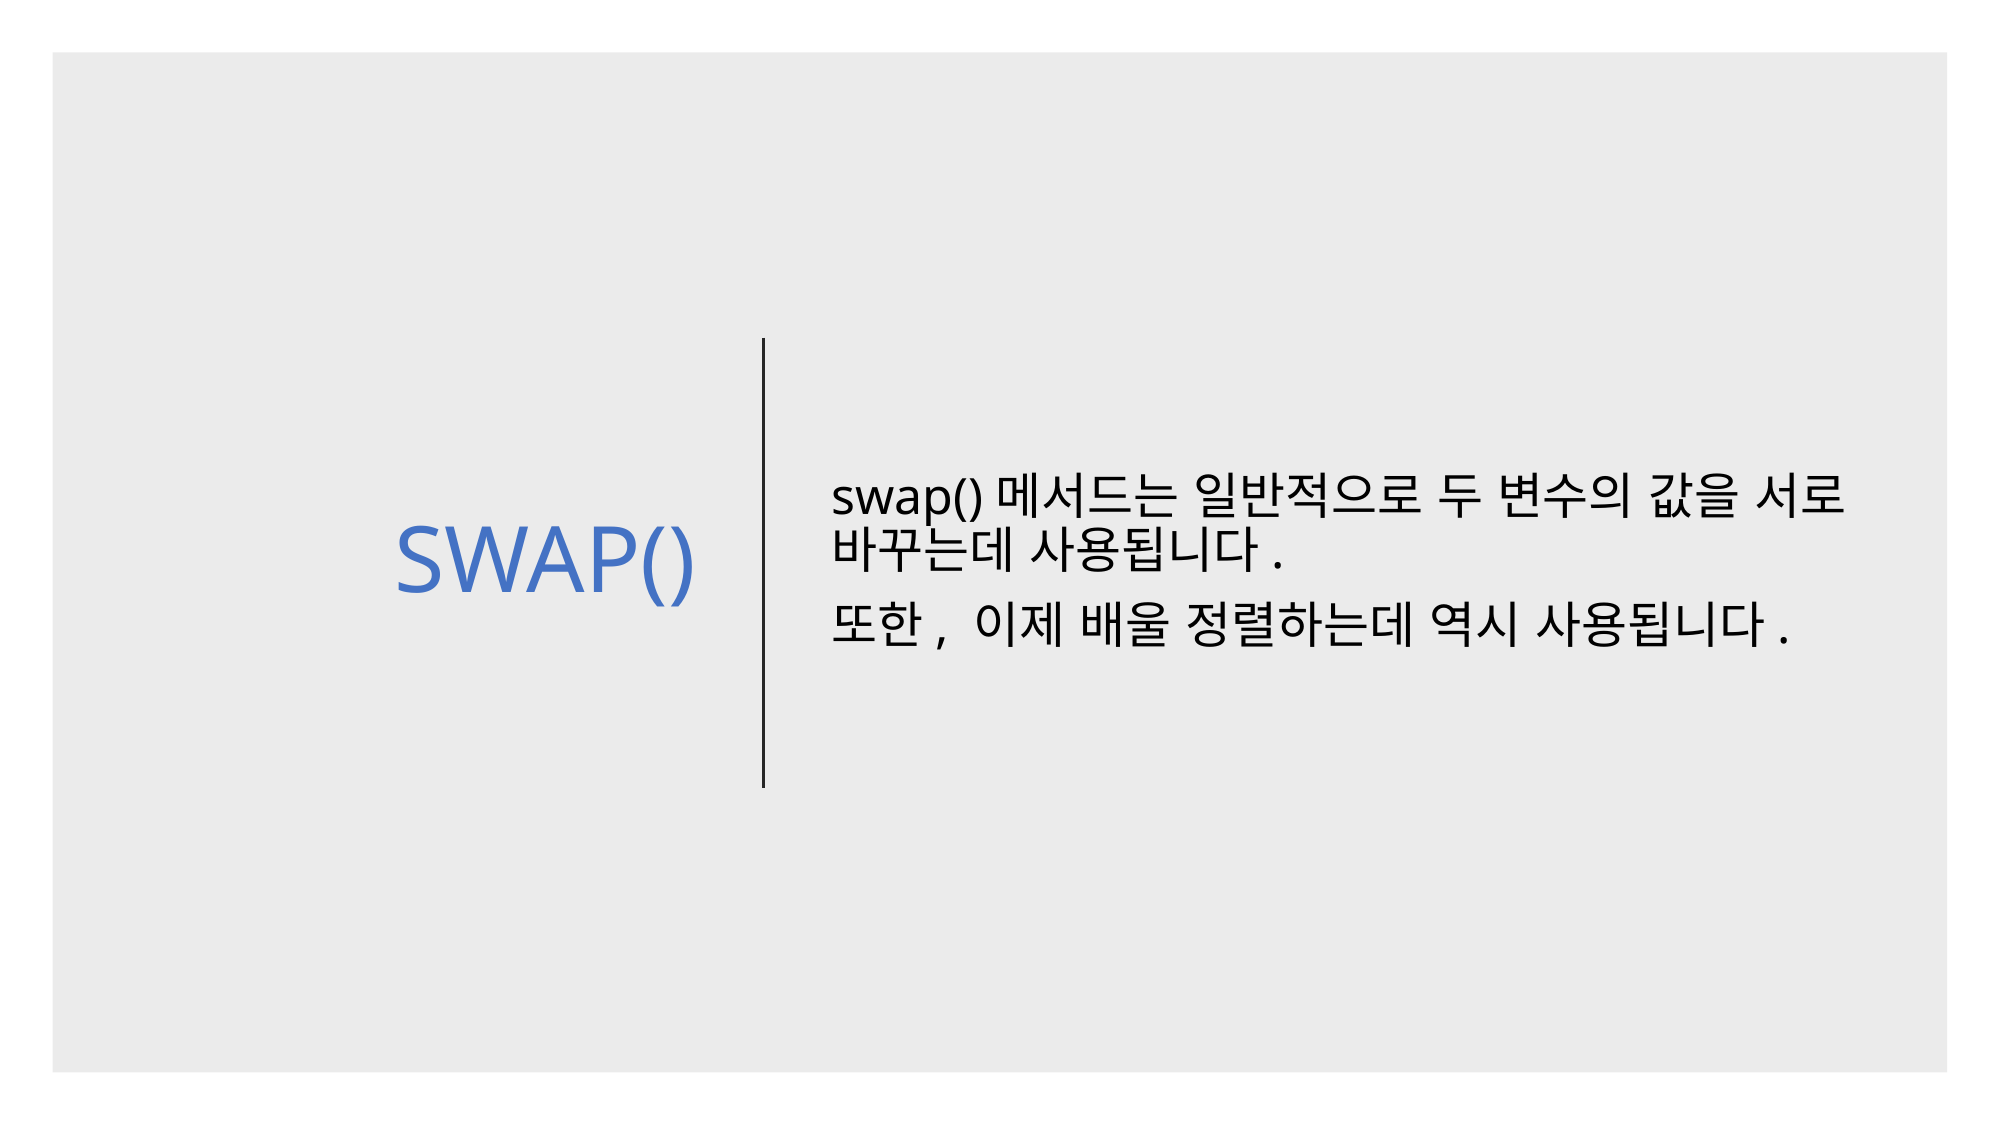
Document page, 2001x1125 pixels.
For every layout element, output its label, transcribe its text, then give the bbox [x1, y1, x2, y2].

text_box [52, 51, 1948, 1073]
list swap()메서드는 일반적으로 두 변수의 값을 서로 바꾸는데 사용됩니다. 또한, 이제 배울 정렬하는데 역시 사용됩니다. [816, 158, 1863, 967]
title SWAP() [137, 158, 711, 967]
